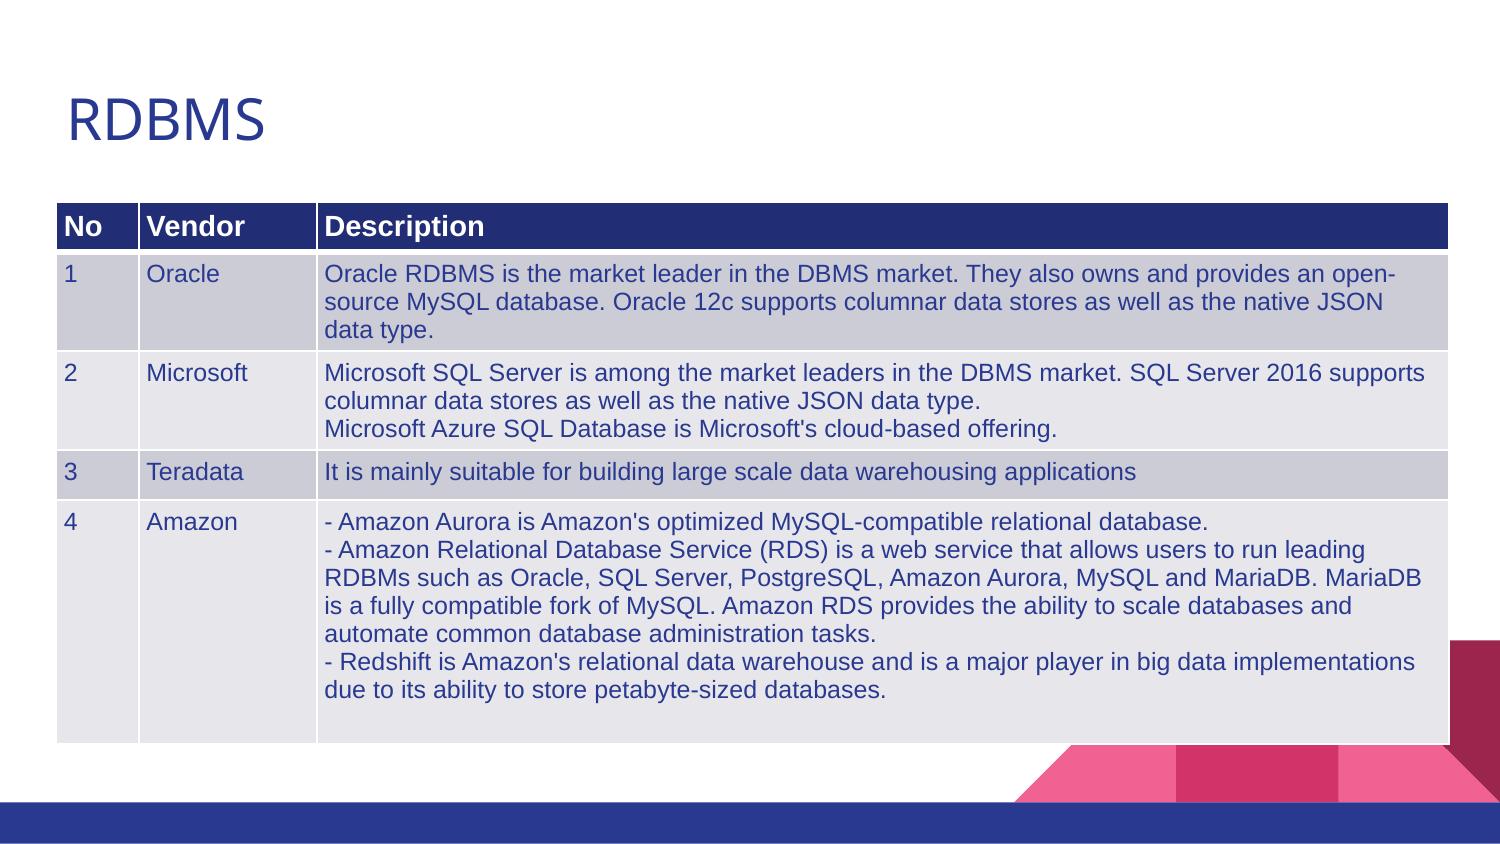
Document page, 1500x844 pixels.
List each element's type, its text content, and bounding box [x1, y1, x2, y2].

table_cell 4 [57, 501, 138, 743]
table_cell It is mainly suitable for building large scale data warehousing applications [318, 451, 1448, 499]
table_cell 2 [57, 352, 138, 449]
table_cell Microsoft SQL Server is among the market leaders in the DBMS market. SQL Server 2016 supports columnar data stores as well as the native JSON data type. Microsoft Azure SQL Database is Microsoft's cloud-based offering. [318, 352, 1448, 449]
table_cell 3 [57, 451, 138, 499]
table_cell Microsoft [140, 352, 316, 449]
title RDBMS [50, 66, 1450, 168]
table_header Description [318, 203, 1448, 249]
table_header Vendor [140, 203, 316, 249]
table_cell 1 [57, 255, 138, 350]
table_cell Teradata [140, 451, 316, 499]
table_cell - Amazon Aurora is Amazon's optimized MySQL-compatible relational database. - Amazon Relational Database Service (RDS) is a web service that allows users to run leading RDBMs such as Oracle, SQL Server, PostgreSQL, Amazon Aurora, MySQL and MariaDB. MariaDB is a fully compatible fork of MySQL. Amazon RDS provides the ability to scale databases and automate common database administration tasks. - Redshift is Amazon's relational data warehouse and is a major player in big data implementations due to its ability to store petabyte-sized databases. [318, 501, 1448, 743]
table_cell Oracle [140, 255, 316, 350]
table_cell Amazon [140, 501, 316, 743]
table_header No [57, 203, 138, 249]
table_cell Oracle RDBMS is the market leader in the DBMS market. They also owns and provides an open-source MySQL database. Oracle 12c supports columnar data stores as well as the native JSON data type. [318, 255, 1448, 350]
